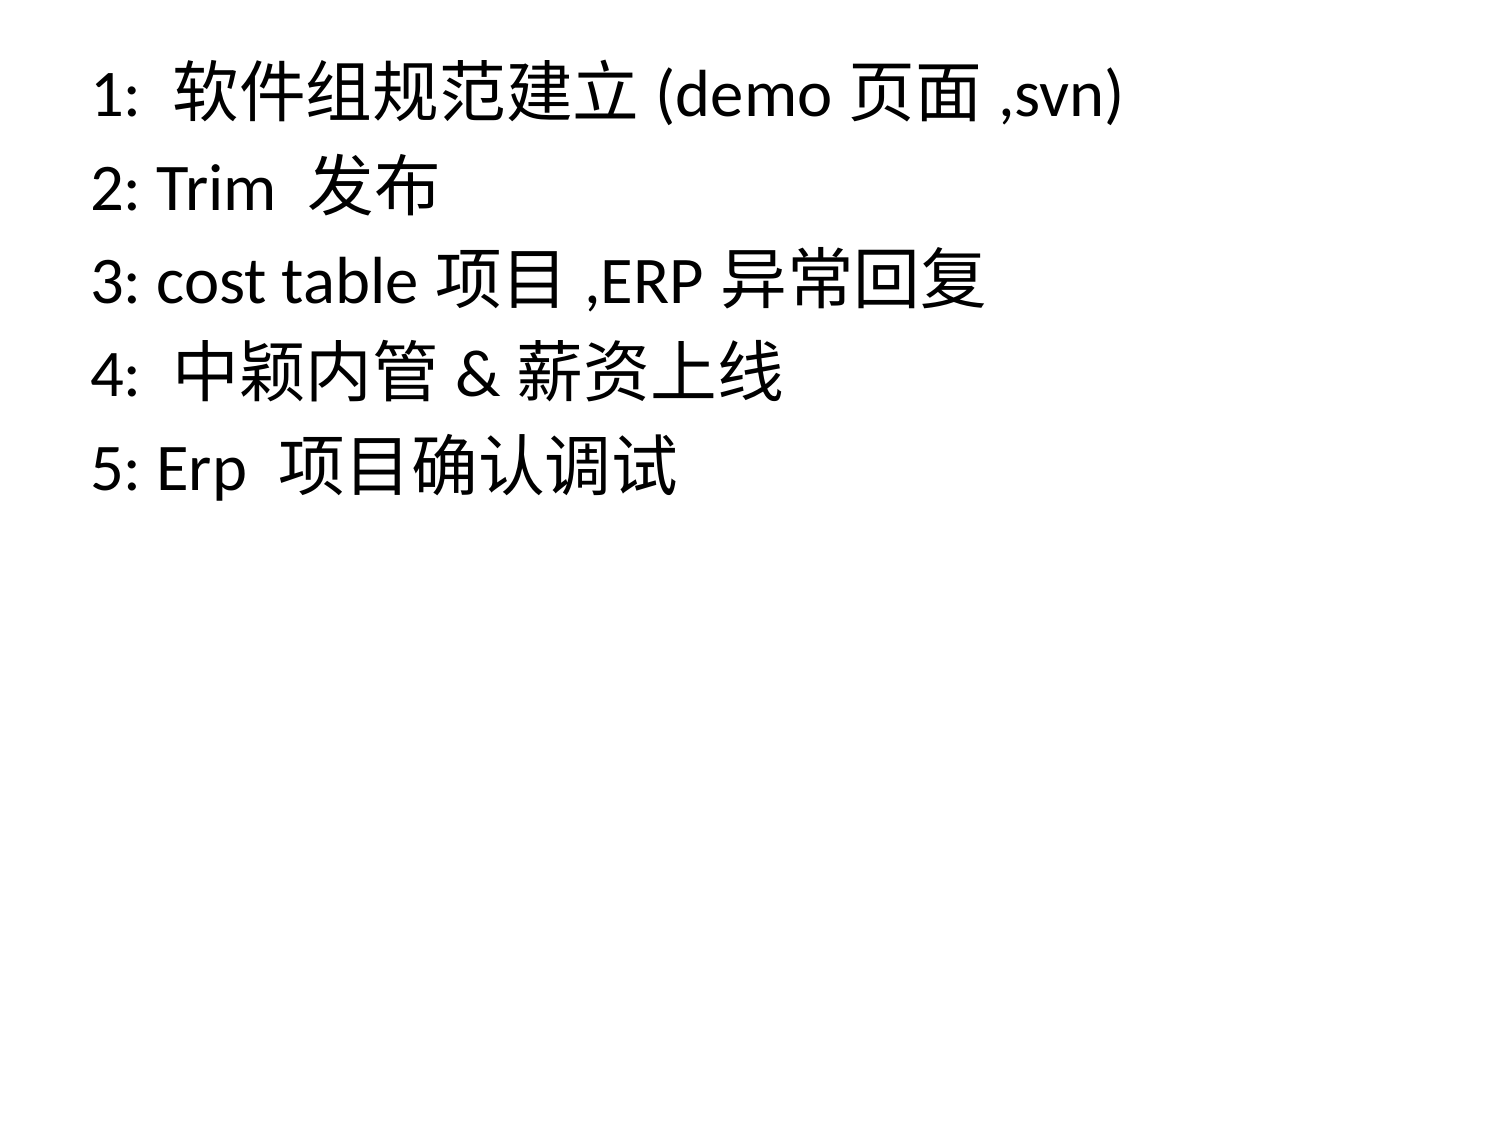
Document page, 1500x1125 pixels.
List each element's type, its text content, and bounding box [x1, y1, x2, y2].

list 1: 软件组规范建立(demo页面,svn) 2: Trim 发布 3: cost table项目,ERP异常回复 4: 中颖内管&薪资上线 5: Erp 项目确认调试 [75, 42, 1425, 1005]
